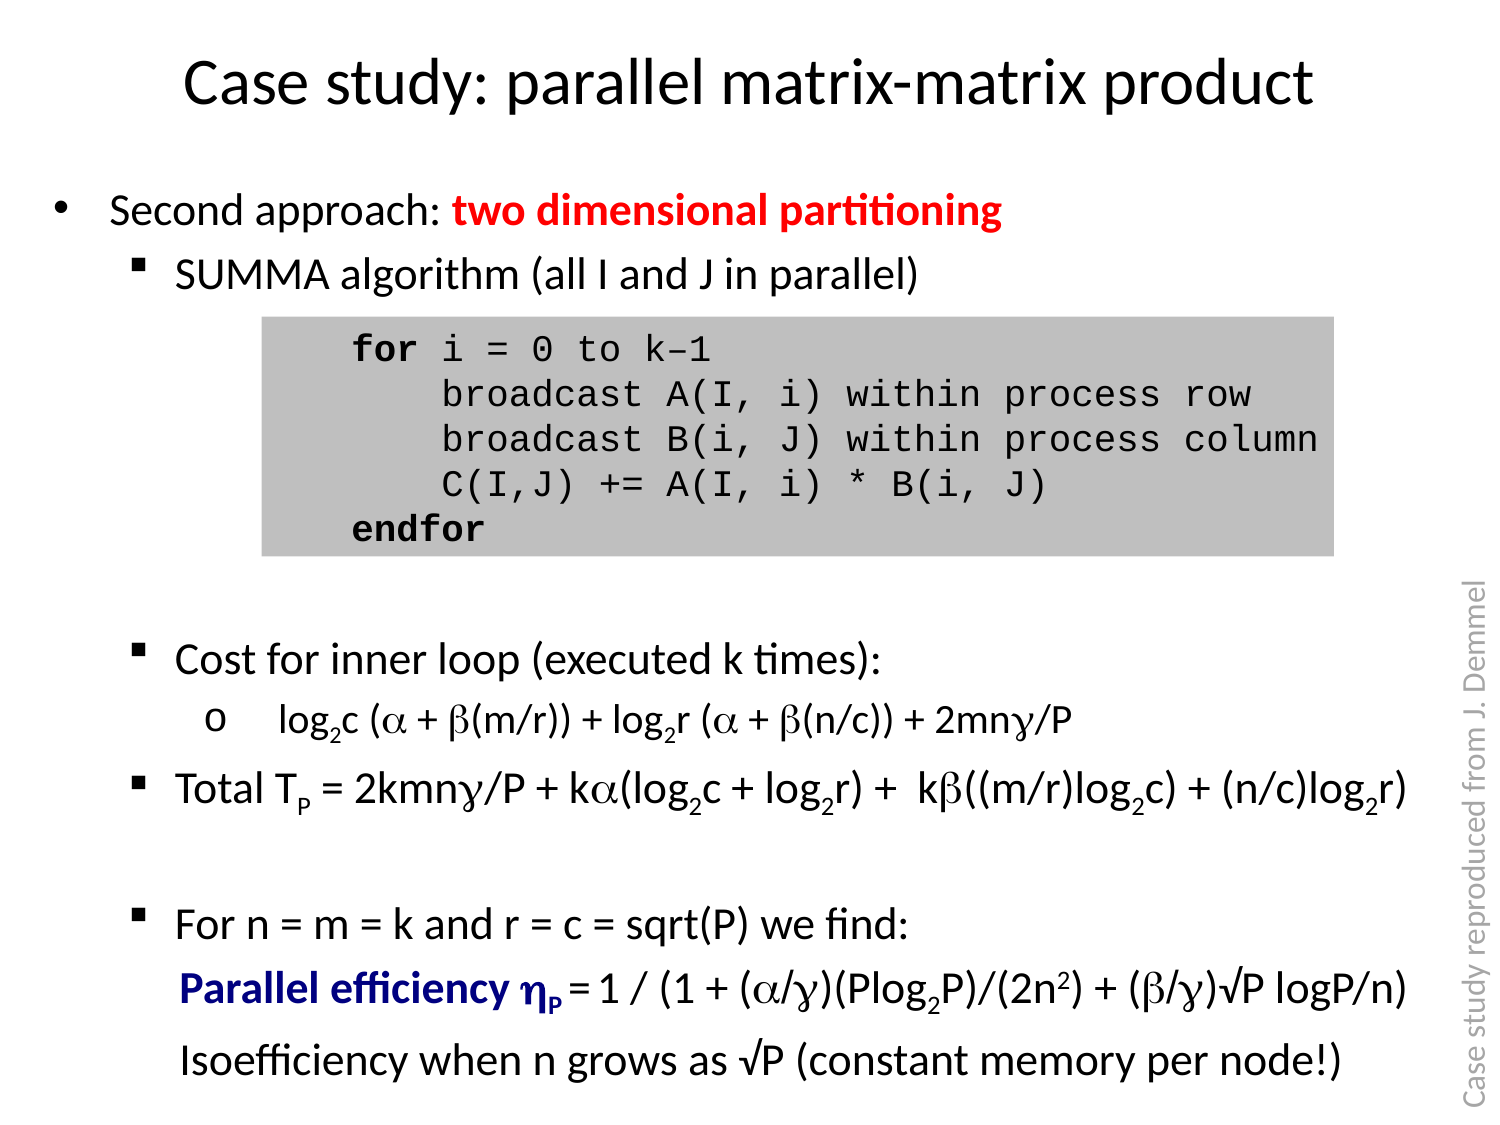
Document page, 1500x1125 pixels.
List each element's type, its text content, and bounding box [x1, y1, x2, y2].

text_box Case study reproduced from J. Demmel [1444, 564, 1499, 1124]
title Case study: parallel matrix-matrix product [75, 24, 1425, 130]
text_box Second approach: two dimensional partitioning SUMMA algorithm (all I and J in parallel) Cost for inner loop (executed k times): log2c (a + b(m/r)) + log2r (a + b(n/c)) + 2mng/P Total TP = 2kmng/P + ka(log2c + log2r) + kb((m/r)log2c) + (n/c)log2r) For n = m = k and r = c = sqrt(P) we find: Parallel efficiency hP = 1 / (1 + (a/g)(Plog2P)/(2n2) + (b/g)√P logP/n) Isoefficiency when n grows as √P (constant memory per node!) [38, 171, 1472, 1086]
text_box for i = 0 to k–1 broadcast A(I, i) within process row broadcast B(i, J) within process column C(I,J) += A(I, i) * B(i, J) endfor [261, 316, 1334, 557]
